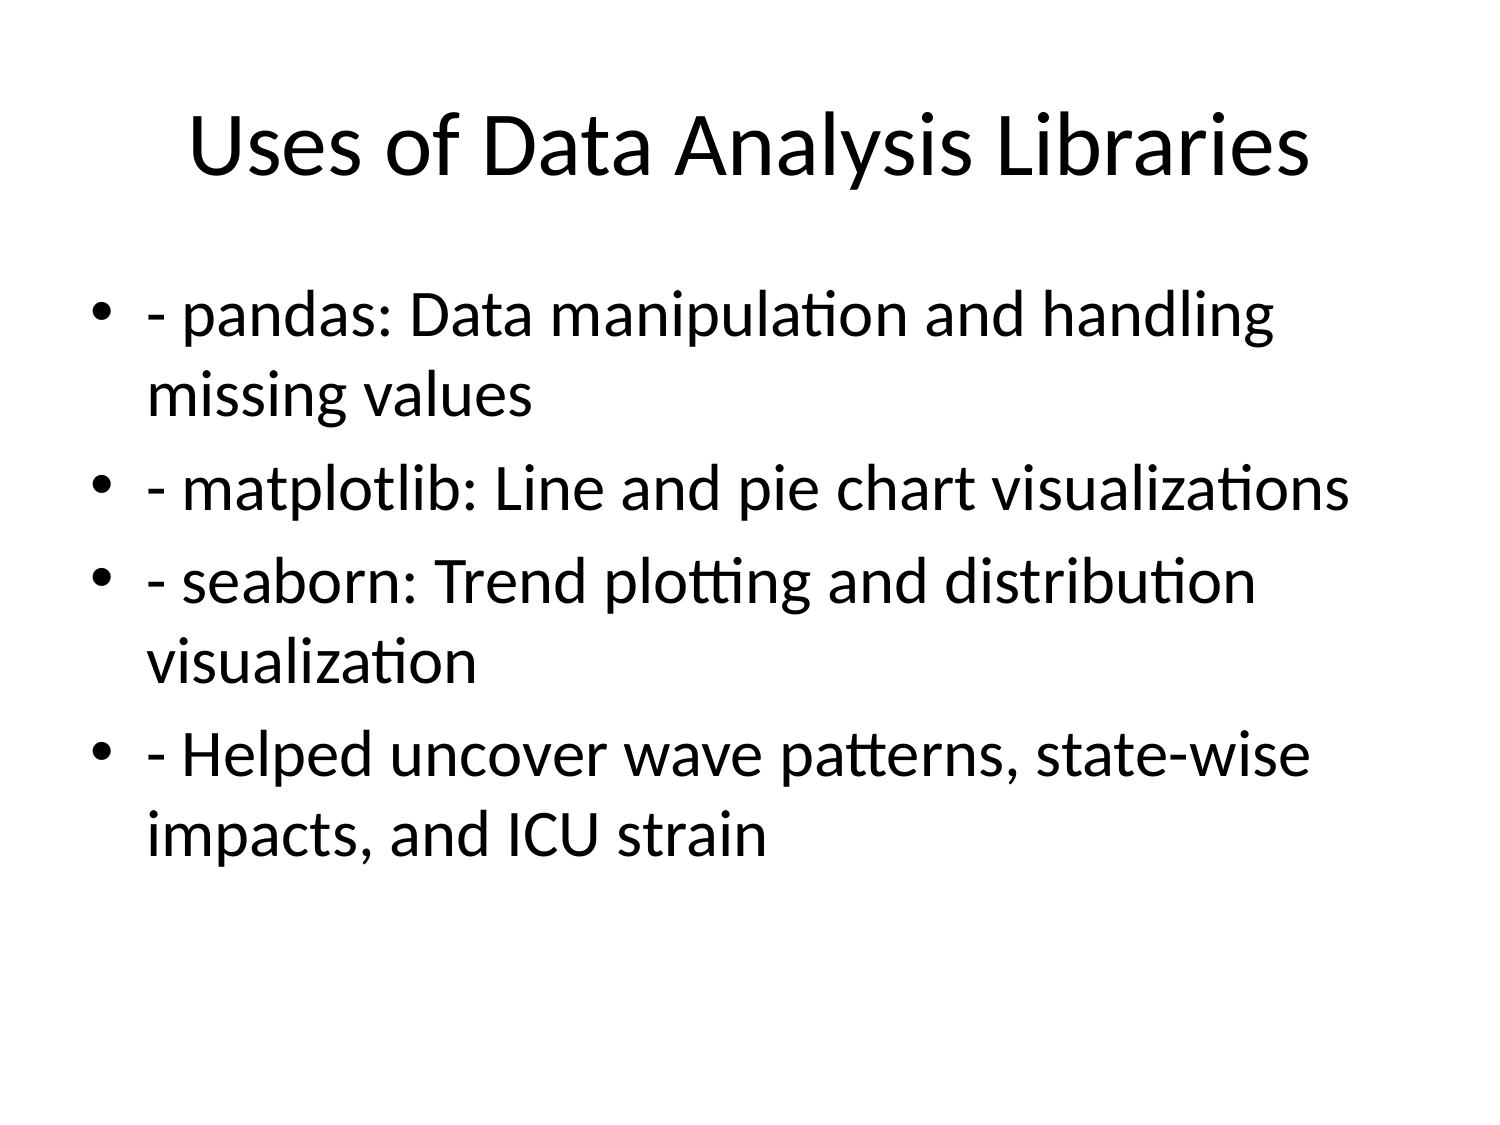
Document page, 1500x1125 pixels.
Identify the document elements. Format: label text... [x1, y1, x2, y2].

title Uses of Data Analysis Libraries [75, 45, 1425, 233]
list - pandas: Data manipulation and handling missing values - matplotlib: Line and pie chart visualizations - seaborn: Trend plotting and distribution visualization - Helped uncover wave patterns, state-wise impacts, and ICU strain [75, 262, 1425, 1005]
